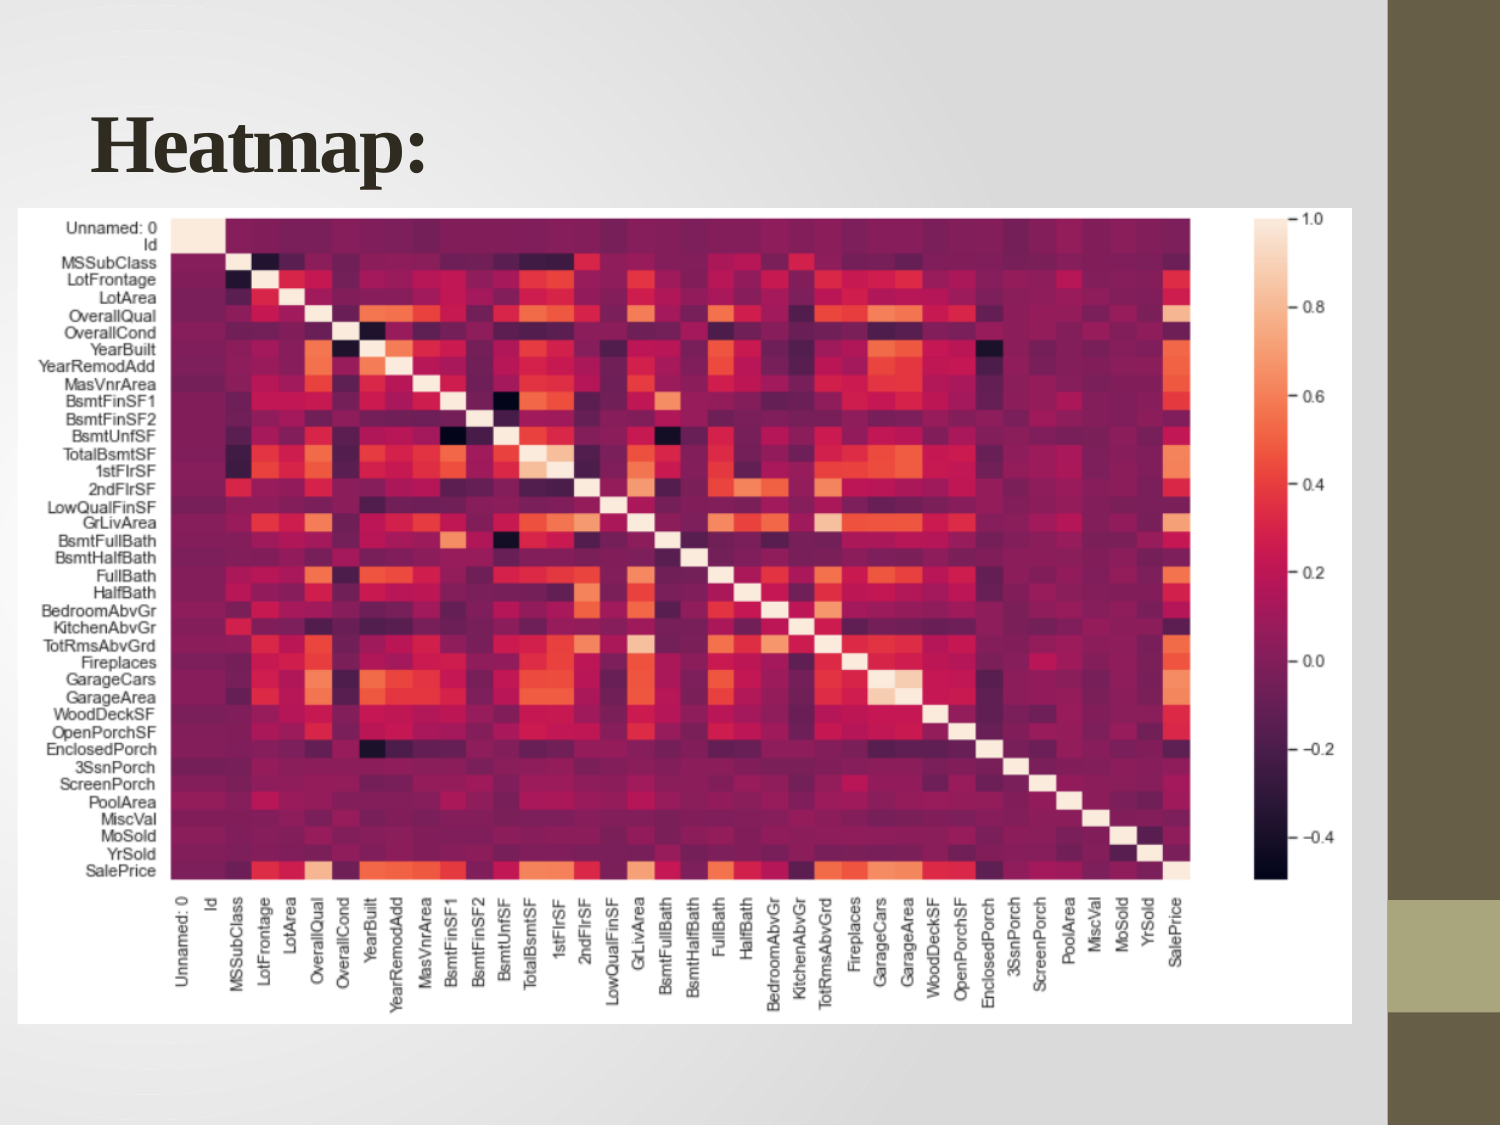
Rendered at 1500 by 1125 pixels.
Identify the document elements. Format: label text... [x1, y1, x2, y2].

picture [17, 207, 1353, 1024]
title Heatmap: [75, 45, 1325, 200]
